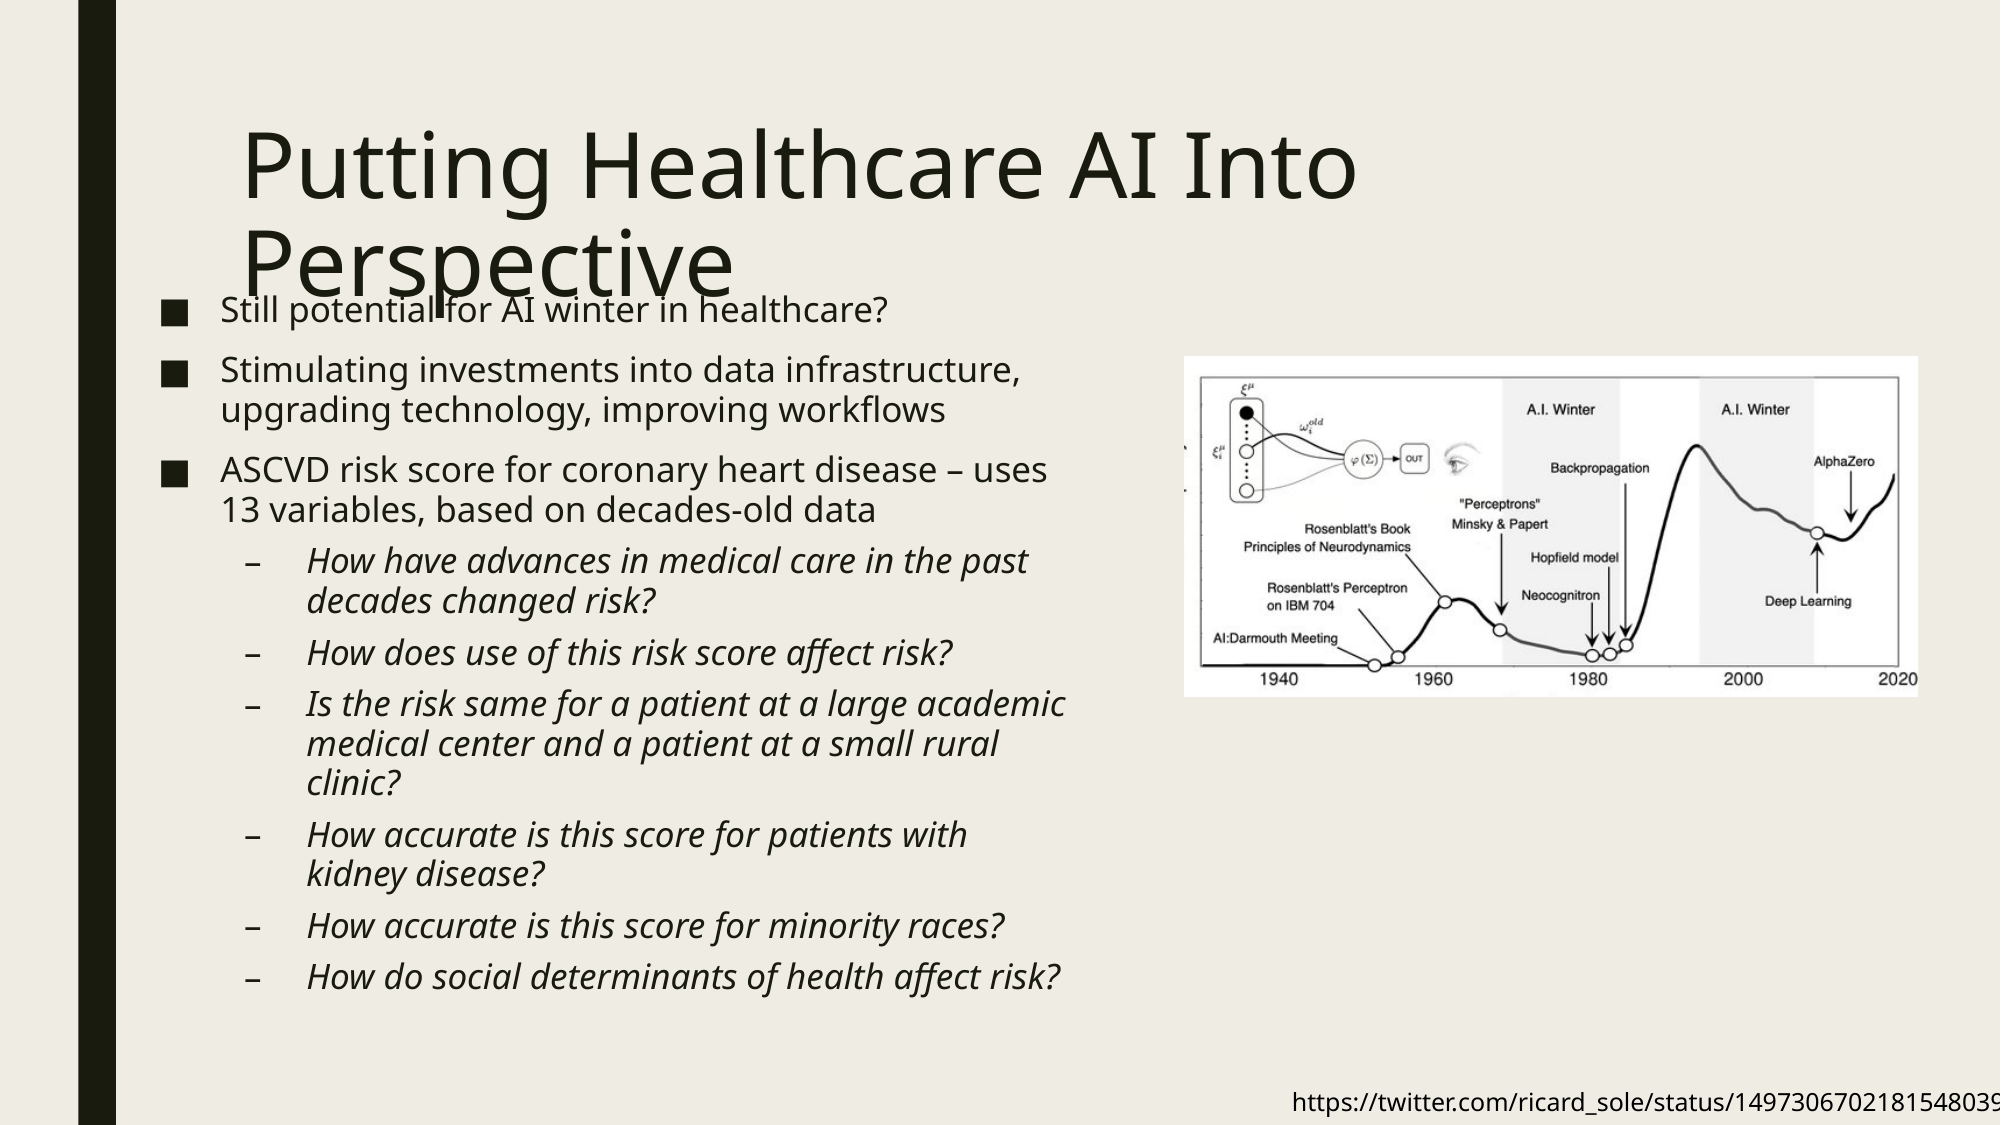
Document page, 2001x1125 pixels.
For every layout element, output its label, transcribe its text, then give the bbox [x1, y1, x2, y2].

picture [1184, 356, 1919, 697]
title Putting Healthcare AI Into Perspective [225, 112, 1800, 357]
list Still potential for AI winter in healthcare? Stimulating investments into data infrastructure, upgrading technology, improving workflows ASCVD risk score for coronary heart disease – uses 13 variables, based on decades-old data How have advances in medical care in the past decades changed risk? How does use of this risk score affect risk? Is the risk same for a patient at a large academic medical center and a patient at a small rural clinic? How accurate is this score for patients with kidney disease? How accurate is this score for minority races? How do social determinants of health affect risk? [143, 283, 1085, 1030]
text_box https://twitter.com/ricard_sole/status/1497306702181548039 [1277, 1079, 2000, 1125]
